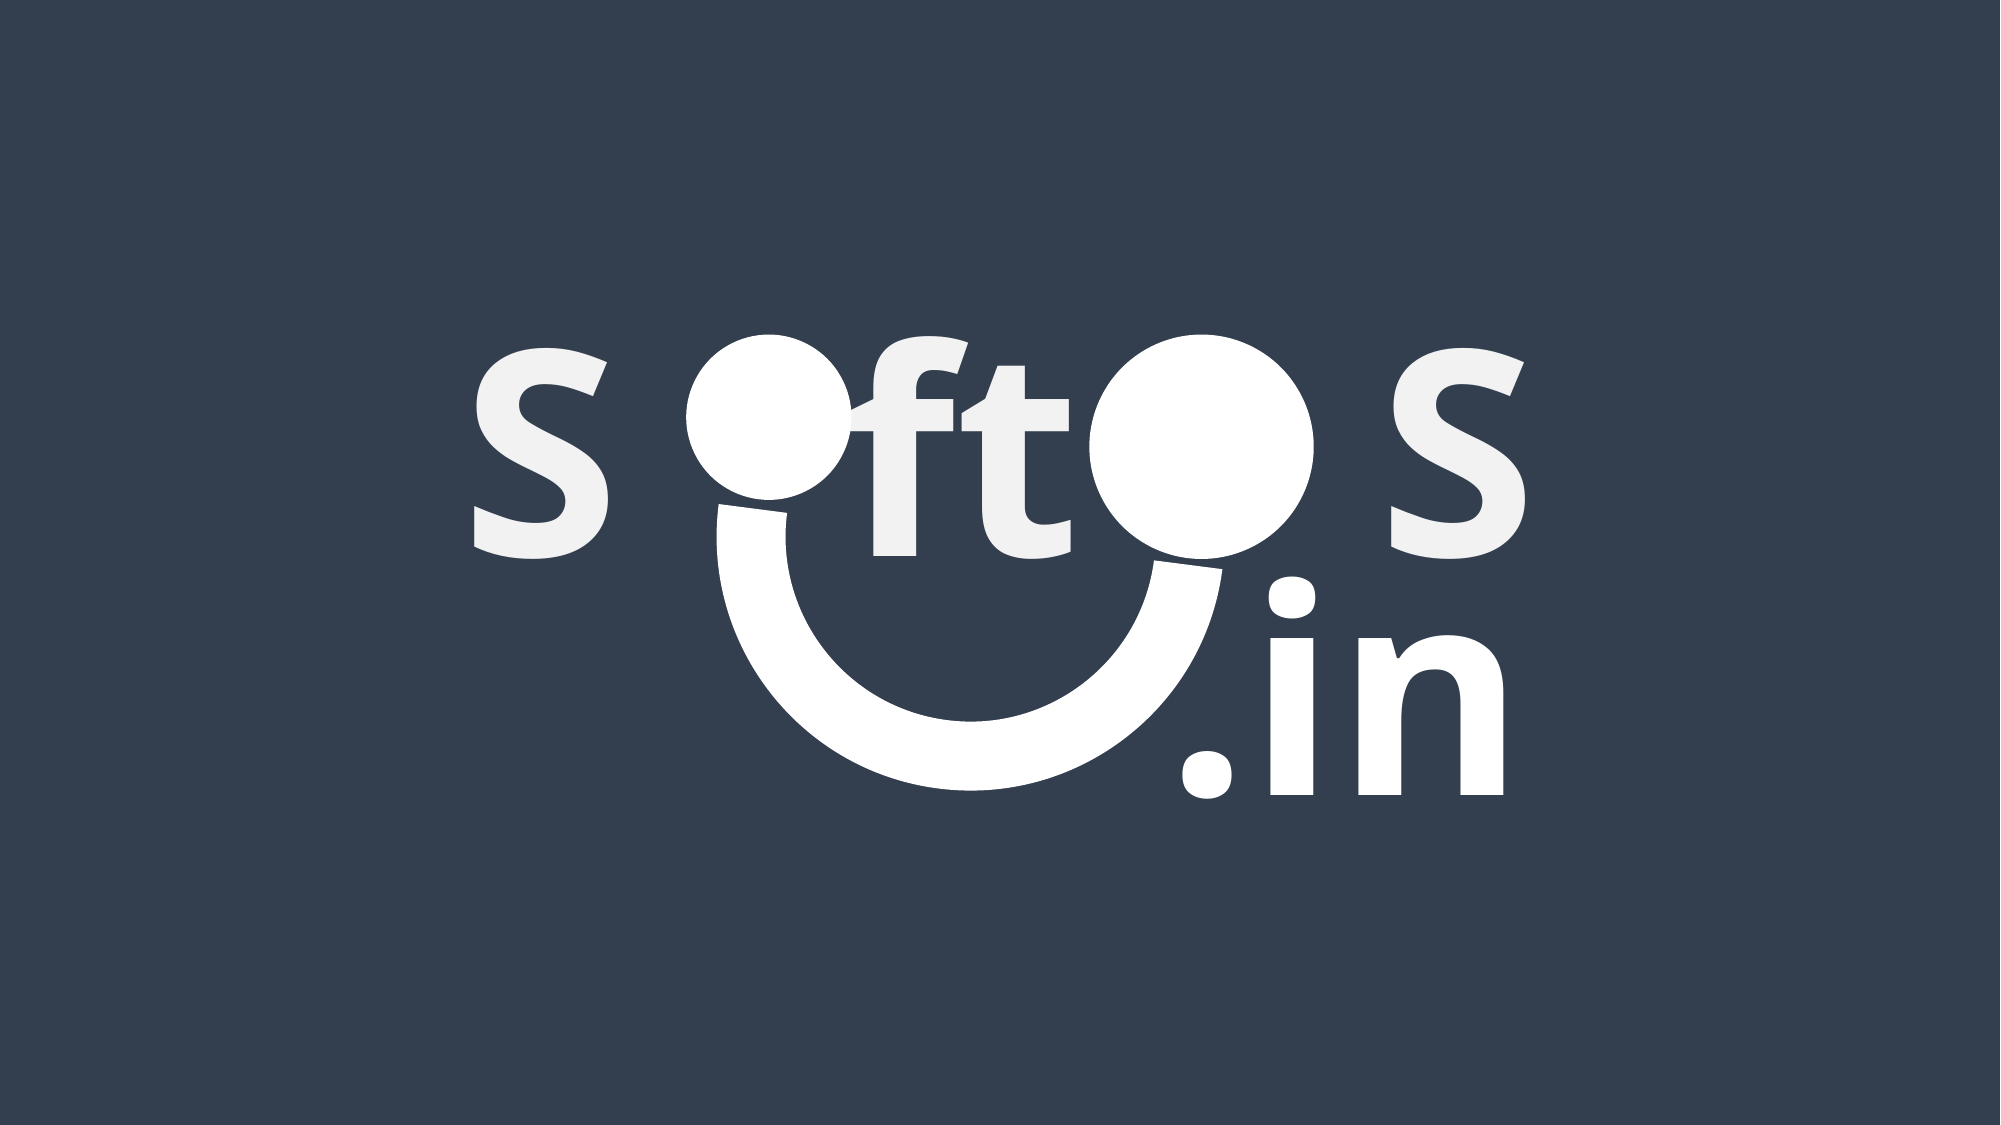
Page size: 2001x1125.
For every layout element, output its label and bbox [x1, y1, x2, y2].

text_box [494, 261, 1506, 864]
